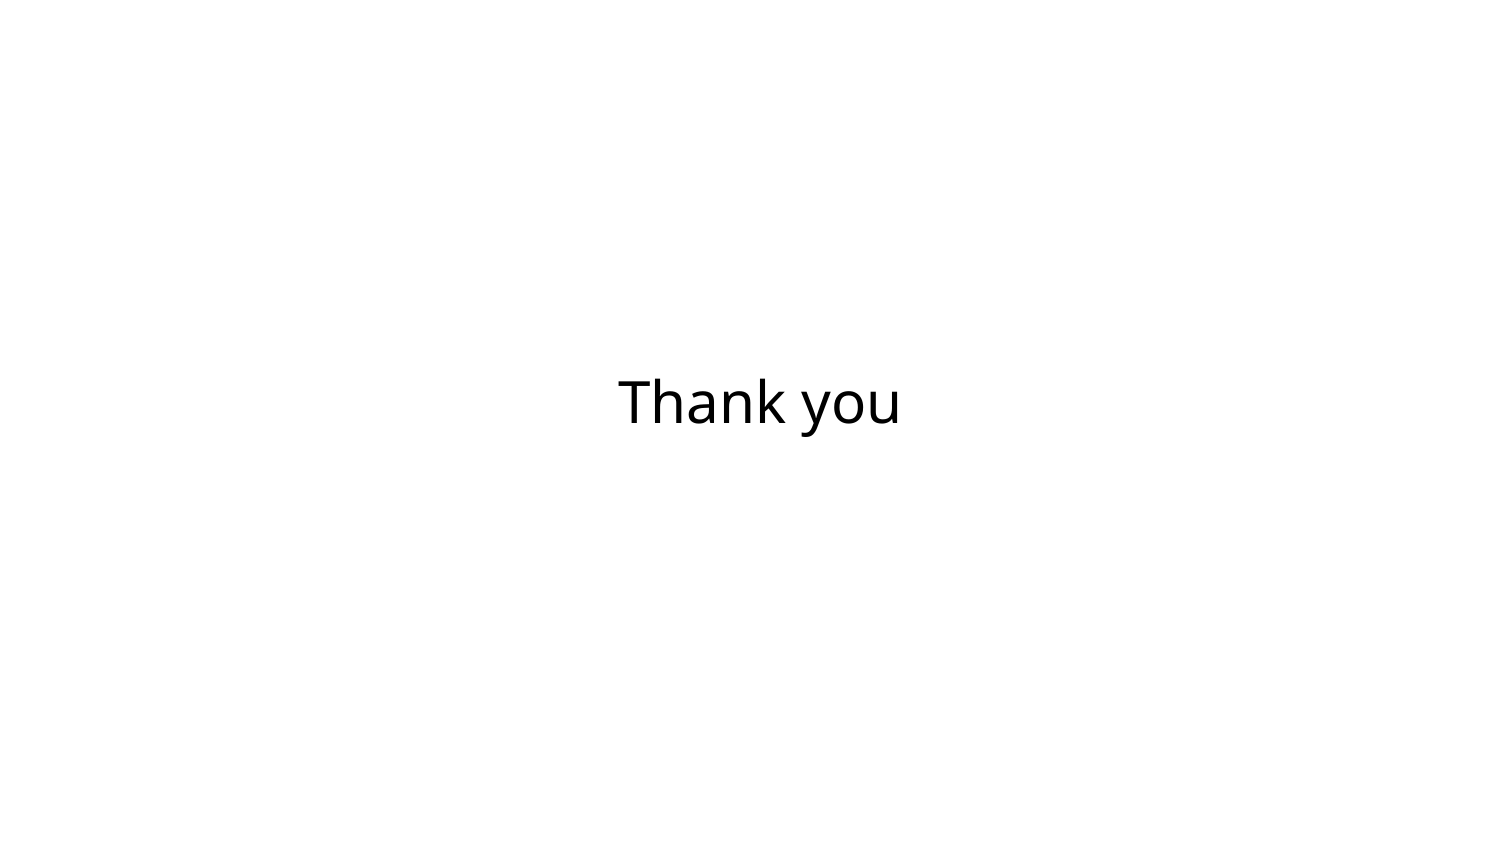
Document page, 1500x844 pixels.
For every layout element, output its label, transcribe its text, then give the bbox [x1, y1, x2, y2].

title Thank you [603, 349, 976, 444]
